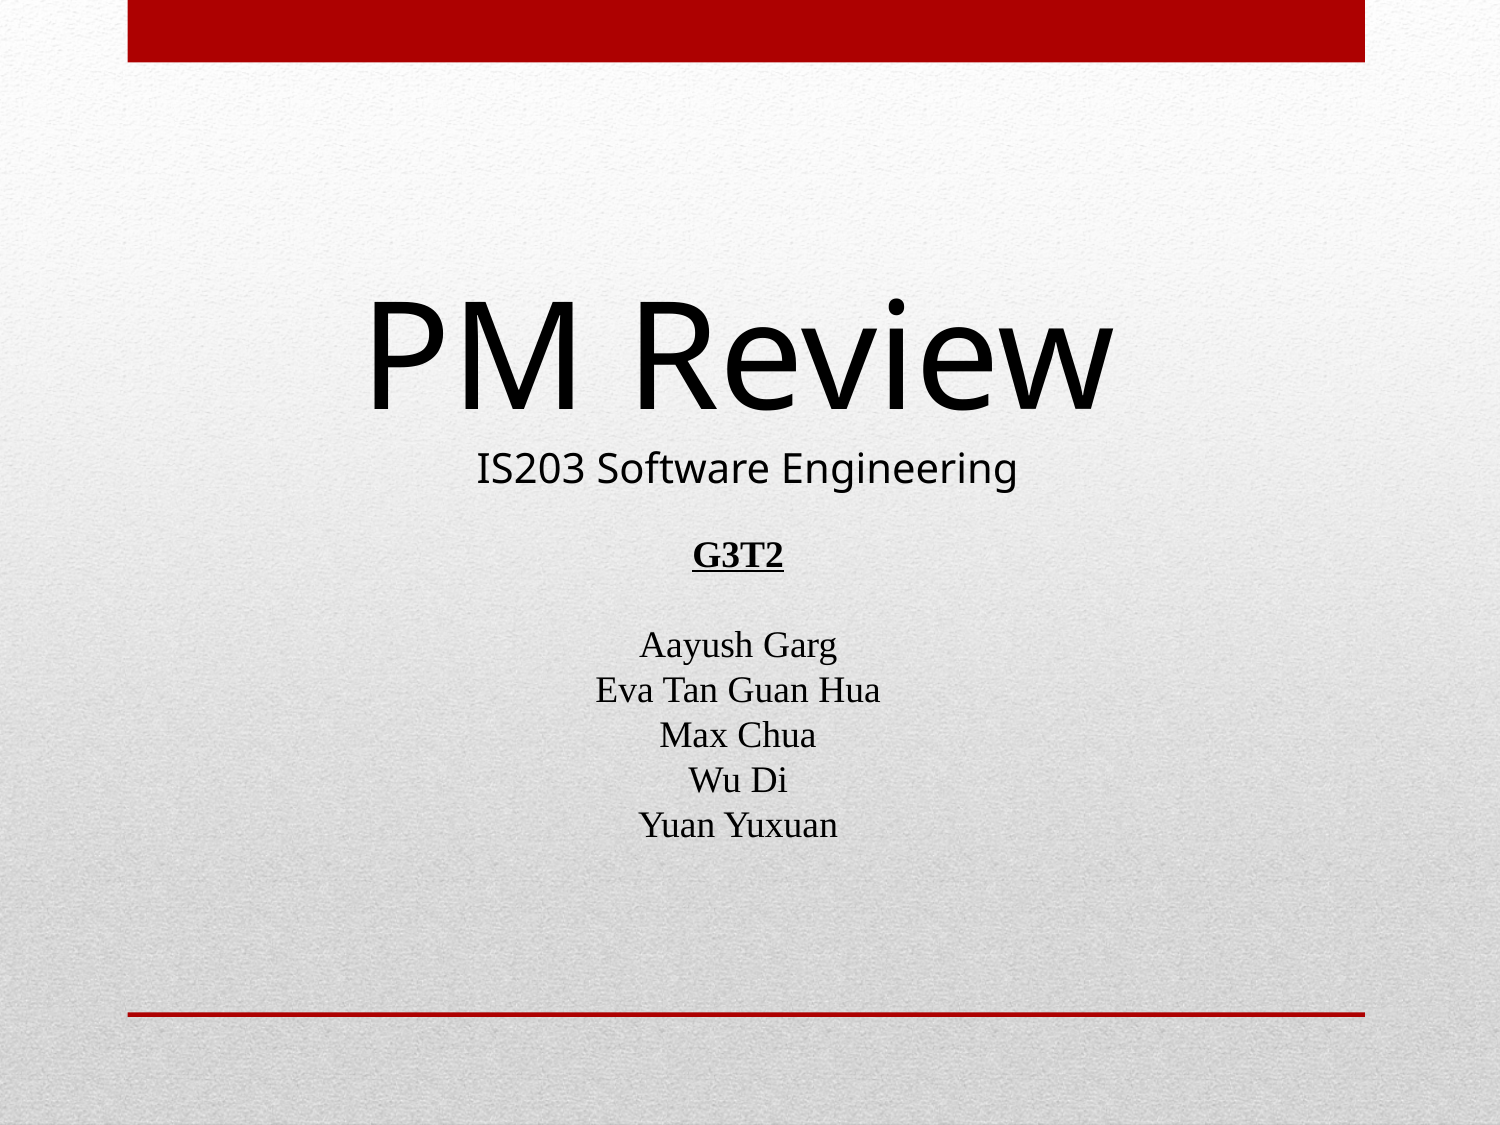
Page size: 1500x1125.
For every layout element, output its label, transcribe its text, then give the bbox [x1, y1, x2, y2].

text_box PM Review [283, 252, 1193, 434]
text_box IS203 Software Engineering [214, 434, 1282, 499]
text_box G3T2 Aayush Garg Eva Tan Guan Hua Max Chua Wu Di Yuan Yuxuan [559, 522, 918, 853]
